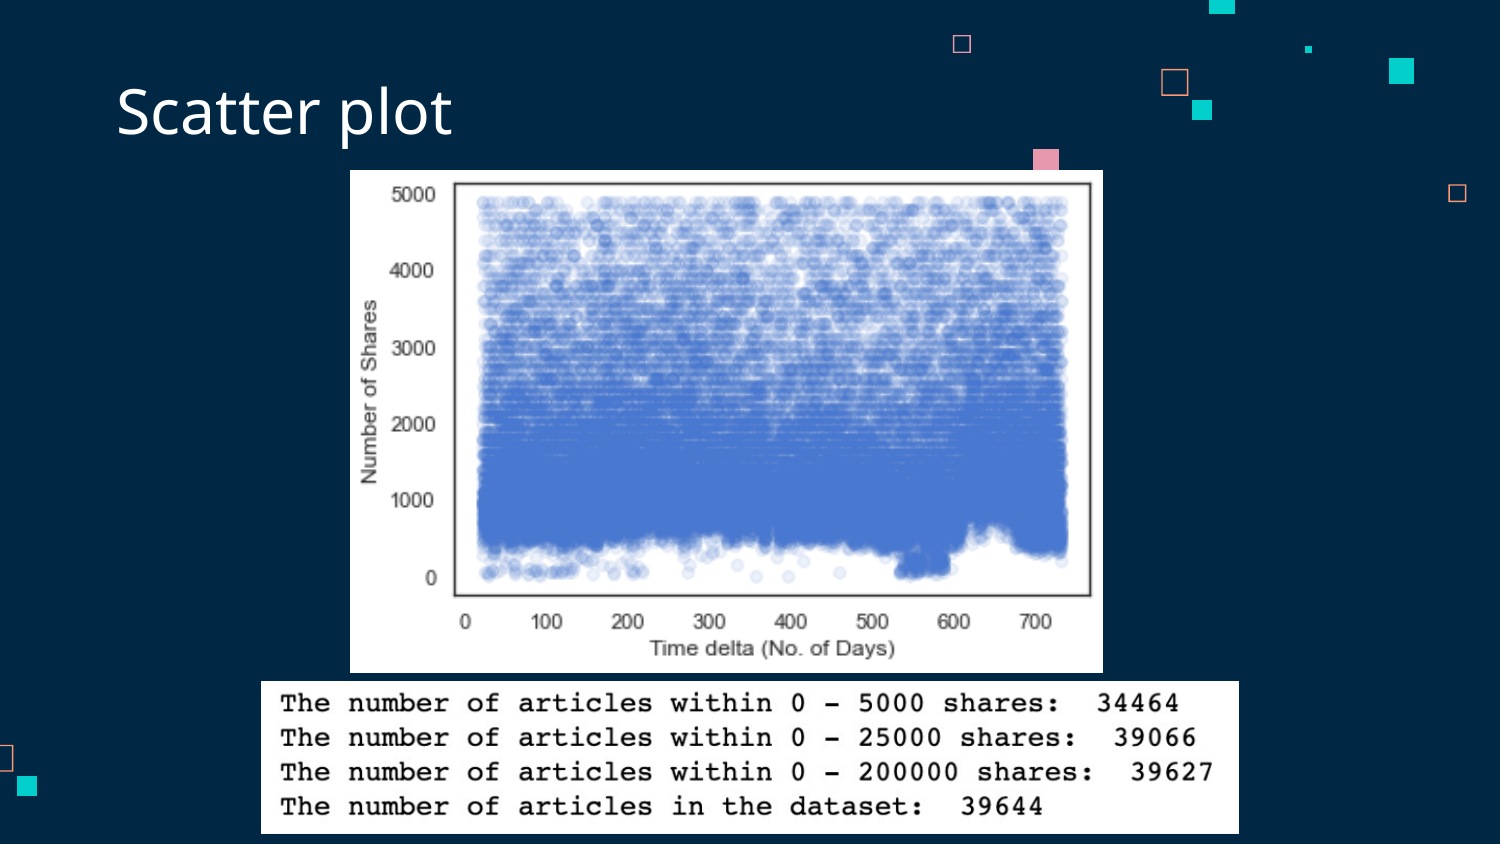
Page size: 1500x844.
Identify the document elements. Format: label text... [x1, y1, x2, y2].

picture [261, 681, 1239, 834]
picture [350, 170, 1104, 674]
title Scatter plot [101, 67, 878, 163]
